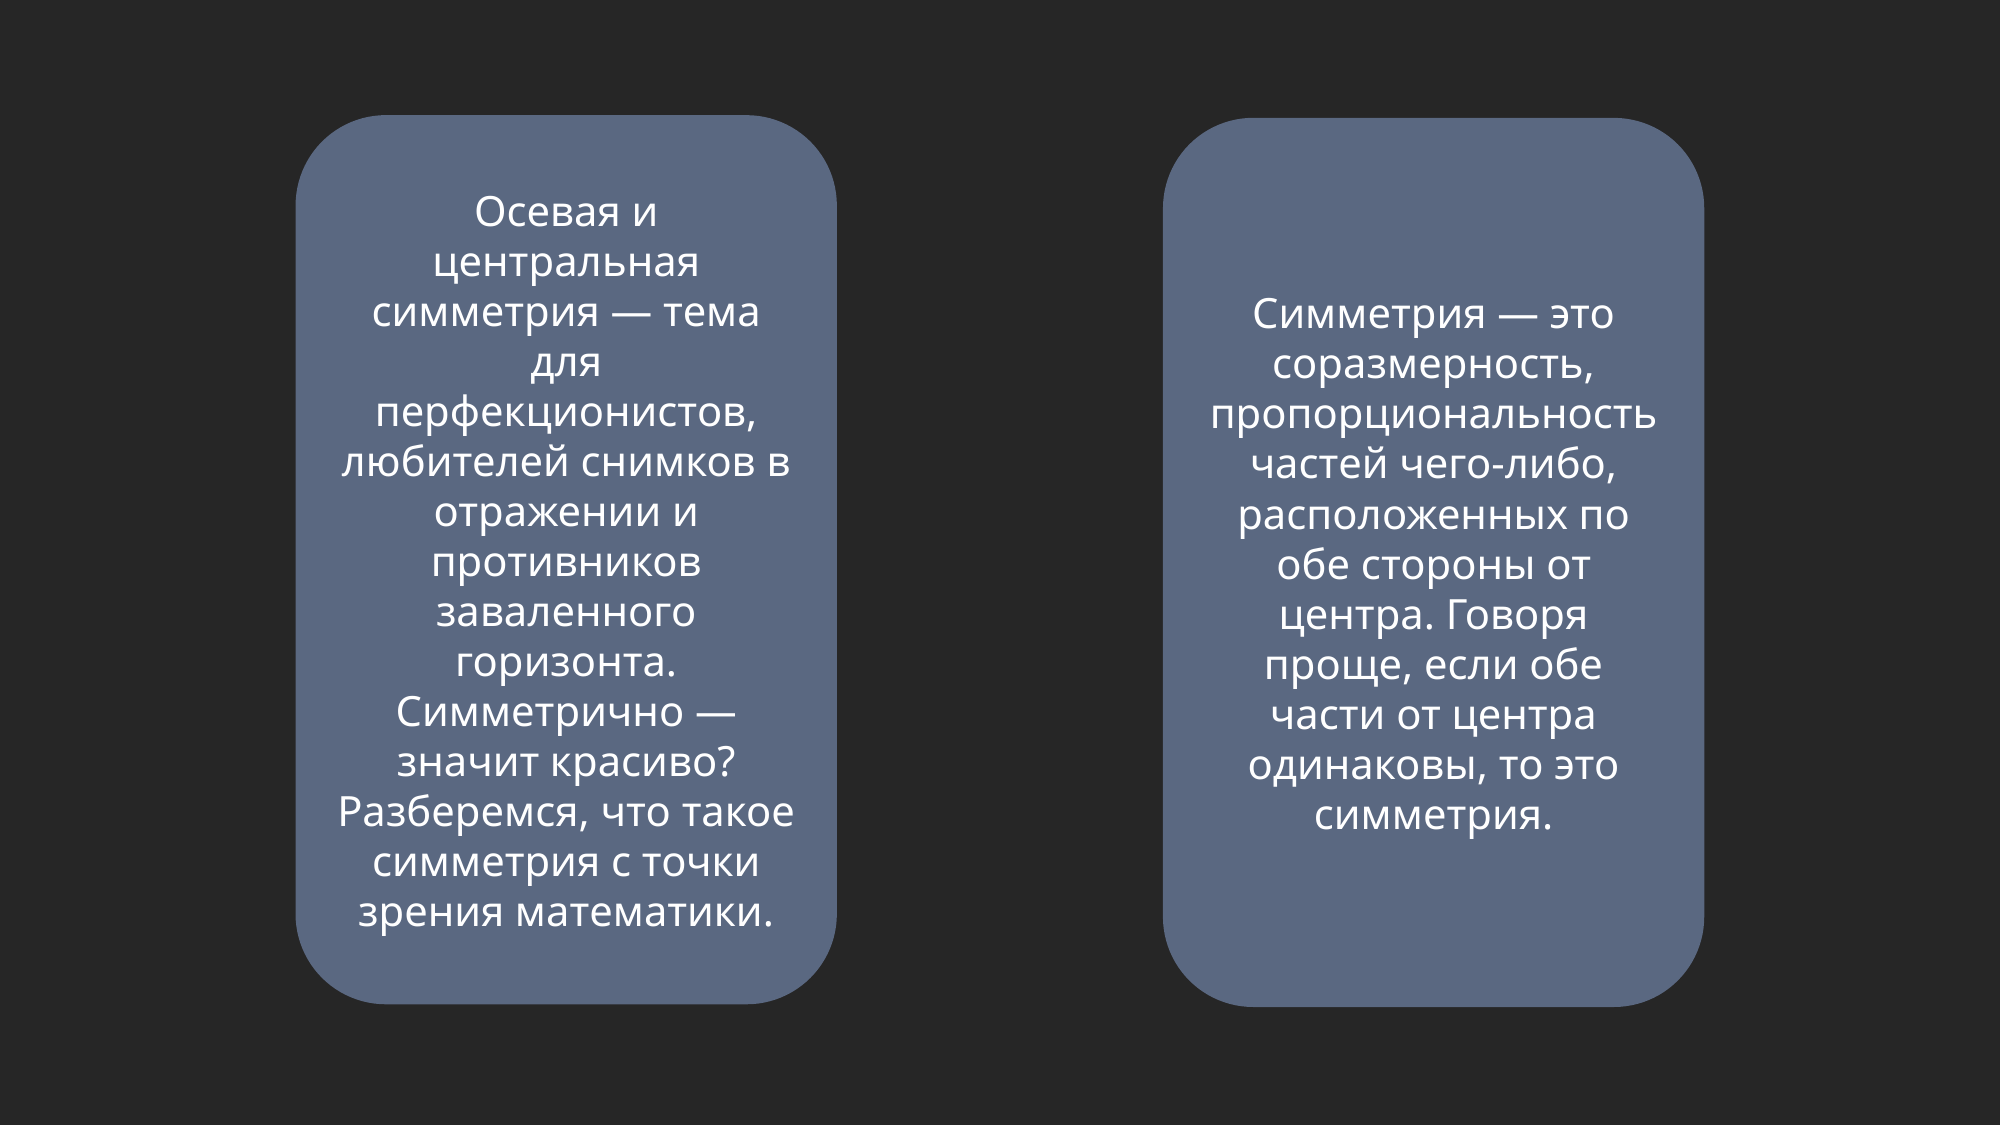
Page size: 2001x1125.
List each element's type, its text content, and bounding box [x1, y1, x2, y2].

text_box Симметрия — это соразмерность, пропорциональность частей чего-либо, расположенных по обе стороны от центра. Говоря проще, если обе части от центра одинаковы, то это симметрия. [1161, 116, 1706, 1009]
text_box Осевая и центральная симметрия — тема для перфекционистов, любителей снимков в отражении и противников заваленного горизонта. Симметрично — значит красиво? Разберемся, что такое симметрия с точки зрения математики. [294, 114, 838, 1006]
